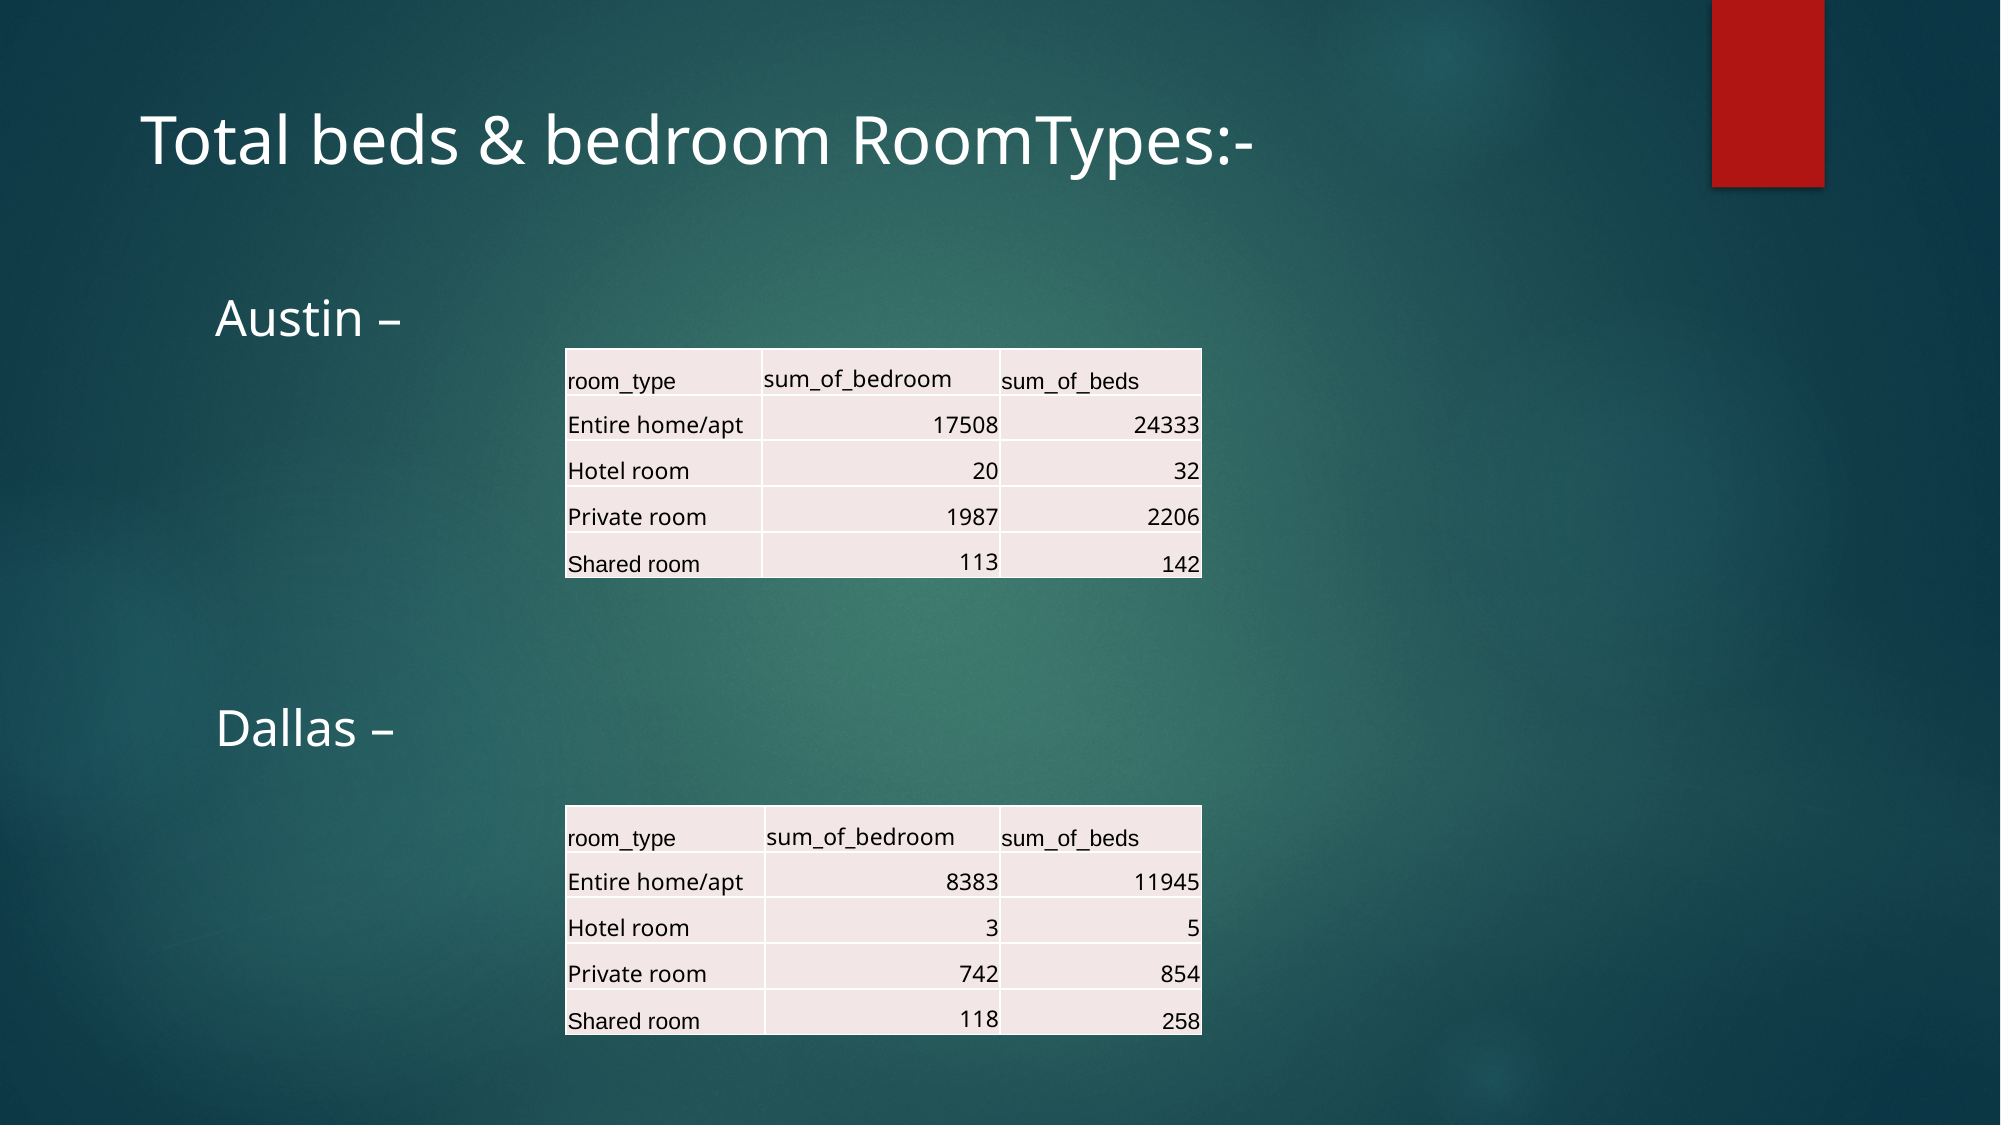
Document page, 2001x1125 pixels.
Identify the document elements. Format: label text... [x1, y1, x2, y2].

table_cell 8383 [766, 853, 999, 896]
table_cell Shared room [567, 990, 764, 1034]
text_box Dallas – [200, 643, 1883, 899]
table_cell Private room [567, 944, 764, 988]
table_header sum_of_beds [1001, 807, 1201, 851]
table_header room_type [567, 350, 761, 394]
table_cell 24333 [1001, 396, 1201, 439]
text_box Austin – [200, 278, 1883, 549]
table_cell 3 [766, 898, 999, 942]
table_header sum_of_beds [1001, 350, 1201, 394]
table_cell 142 [1001, 533, 1201, 577]
table_cell 5 [1001, 898, 1201, 942]
table_cell 20 [763, 441, 999, 485]
table_cell Private room [567, 487, 761, 531]
table_cell Entire home/apt [567, 853, 764, 896]
table_header sum_of_bedroom [766, 807, 999, 851]
text_box Total beds & bedroom RoomTypes:- [125, 90, 1453, 186]
table_cell Hotel room [567, 441, 761, 485]
table_cell 32 [1001, 441, 1201, 485]
table_cell 113 [763, 533, 999, 577]
picture [0, 0, 2001, 1125]
table_header room_type [567, 807, 764, 851]
table_cell Hotel room [567, 898, 764, 942]
table_cell 742 [766, 944, 999, 988]
table_cell 854 [1001, 944, 1201, 988]
table_cell 2206 [1001, 487, 1201, 531]
table_header sum_of_bedroom [763, 350, 999, 394]
table_cell 118 [766, 990, 999, 1034]
table_cell Shared room [567, 533, 761, 577]
table_cell Entire home/apt [567, 396, 761, 439]
table_cell 1987 [763, 487, 999, 531]
table_cell 11945 [1001, 853, 1201, 896]
table_cell 258 [1001, 990, 1201, 1034]
table_cell 17508 [763, 396, 999, 439]
